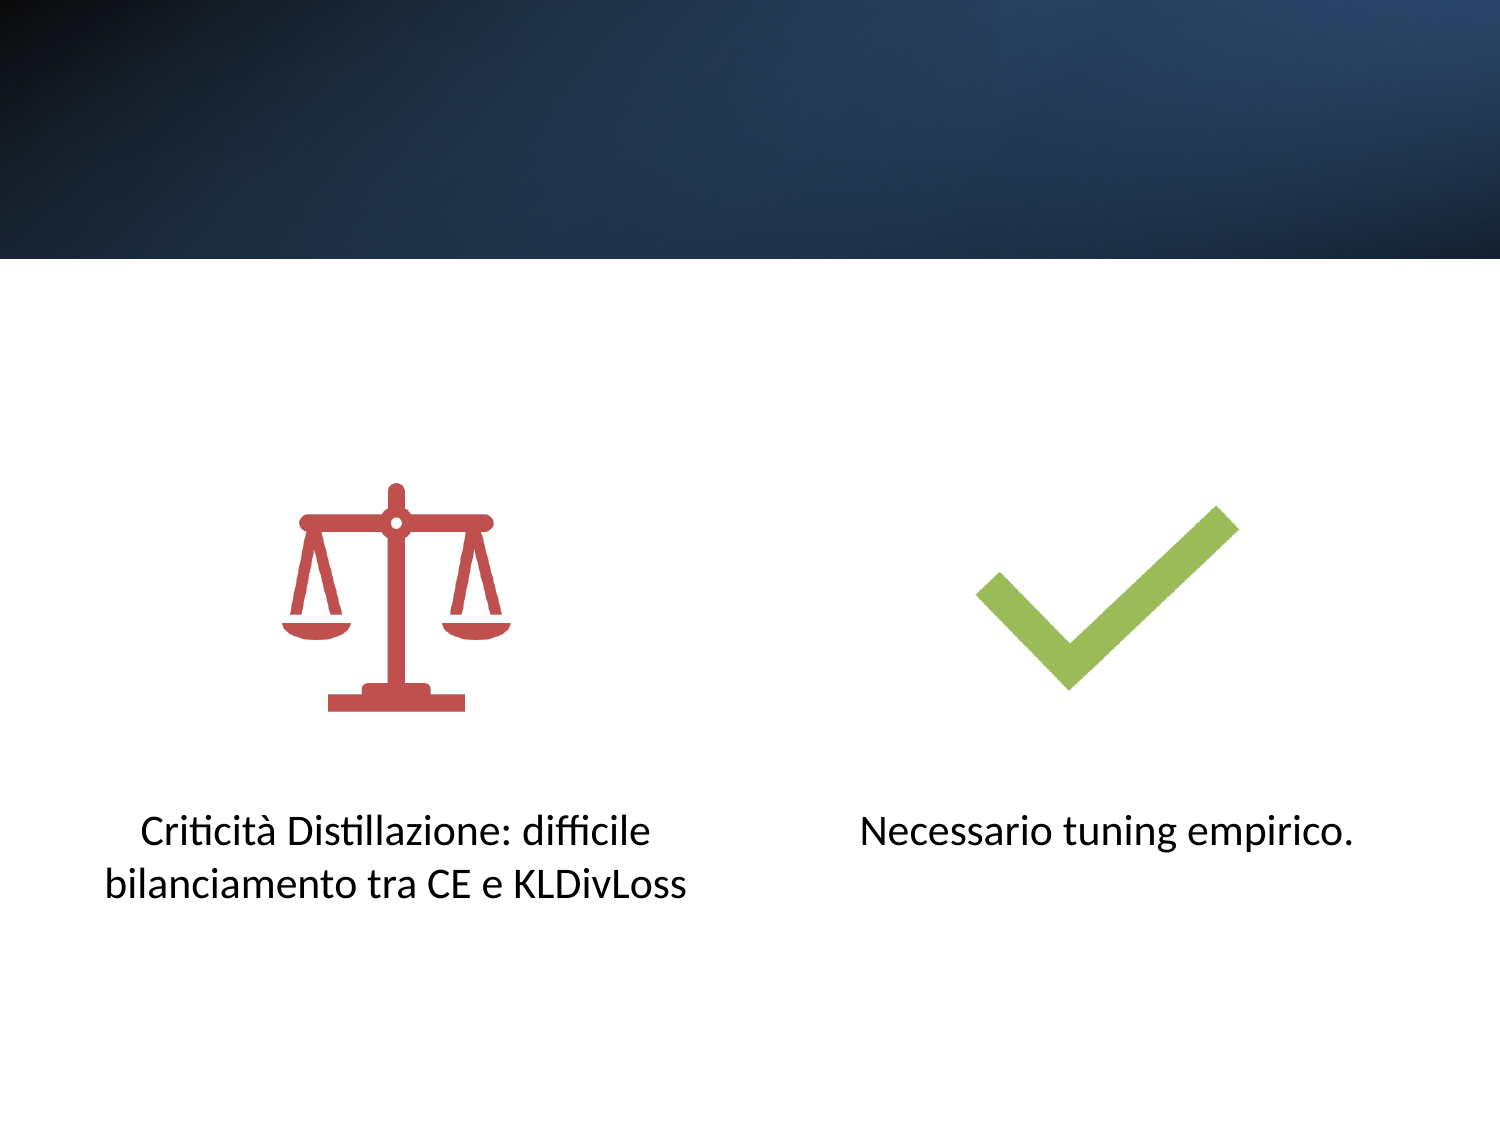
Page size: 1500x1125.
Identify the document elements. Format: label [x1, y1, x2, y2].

text_box [0, 261, 1500, 1125]
text_box [0, 0, 1500, 261]
text_box [78, 346, 1424, 1035]
